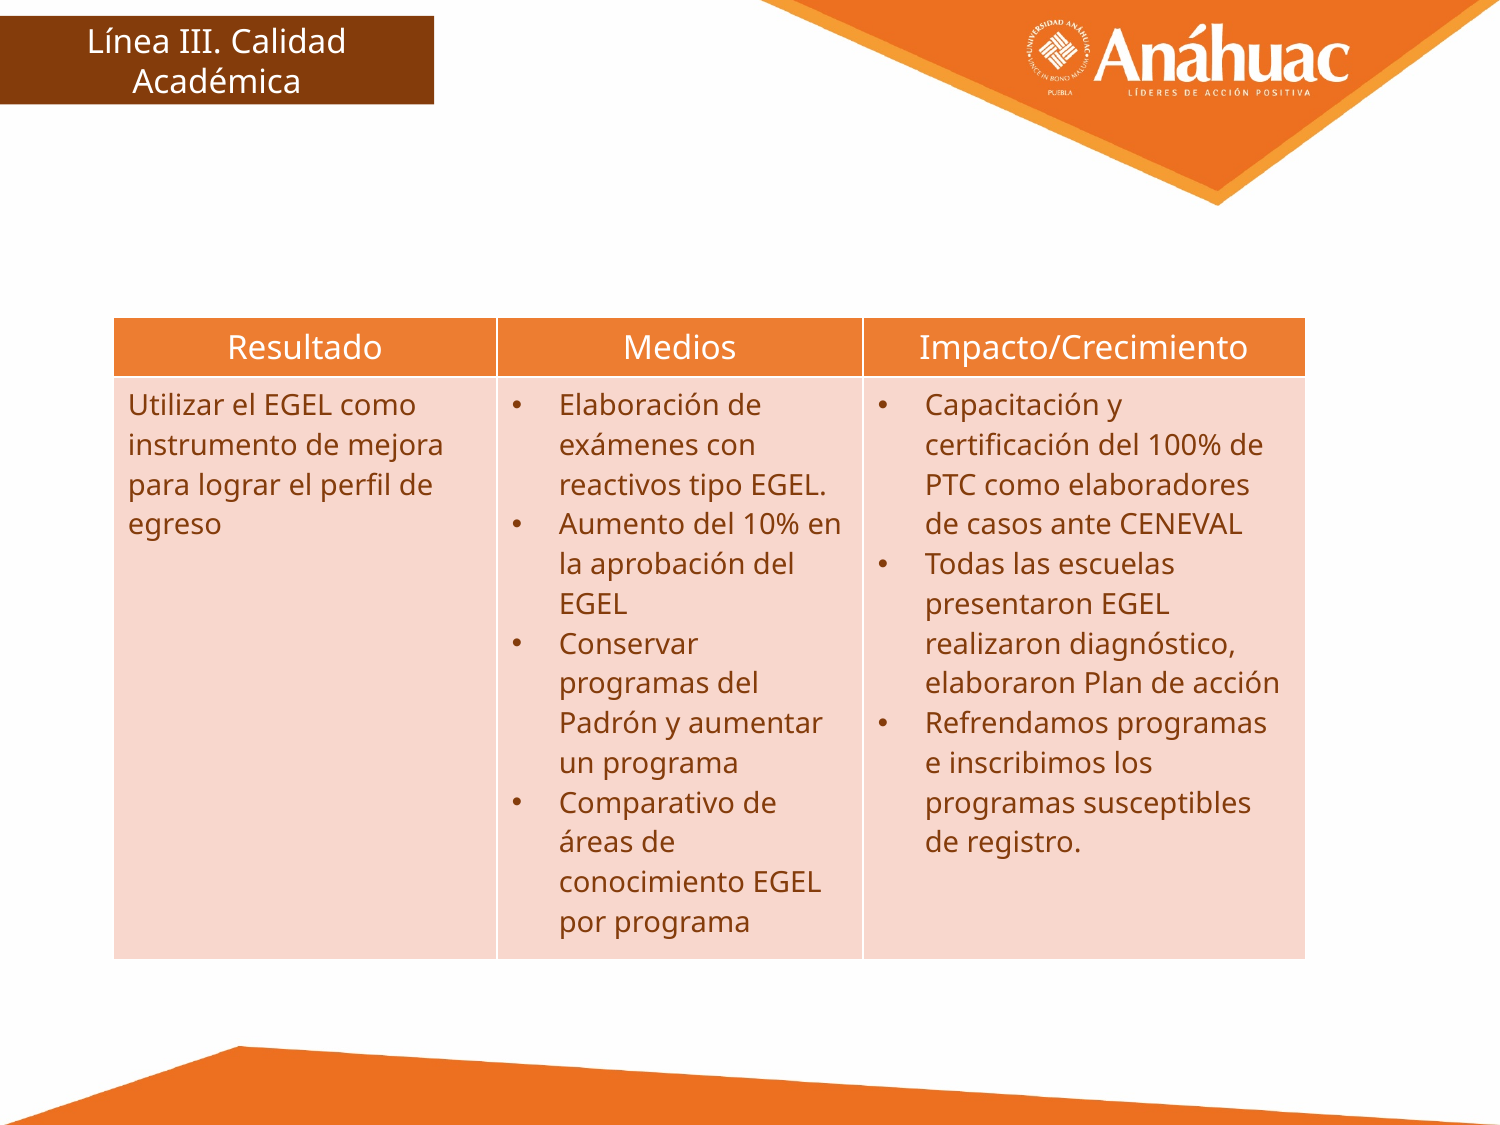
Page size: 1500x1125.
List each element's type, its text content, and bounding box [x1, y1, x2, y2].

table_header Impacto/Crecimiento [864, 318, 1305, 376]
table_cell Utilizar el EGEL como instrumento de mejora para lograr el perfil de egreso [114, 378, 496, 959]
table_header Medios [498, 318, 862, 376]
table_cell Capacitación y certificación del 100% de PTC como elaboradores de casos ante CENEVAL Todas las escuelas presentaron EGEL realizaron diagnóstico, elaboraron Plan de acción Refrendamos programas e inscribimos los programas susceptibles de registro. [864, 378, 1305, 959]
text_box Línea III. Calidad Académica [0, 15, 435, 106]
picture [0, 0, 1500, 1125]
table_header Resultado [114, 318, 496, 376]
table_cell Elaboración de exámenes con reactivos tipo EGEL. Aumento del 10% en la aprobación del EGEL Conservar programas del Padrón y aumentar un programa Comparativo de áreas de conocimiento EGEL por programa [498, 378, 862, 959]
